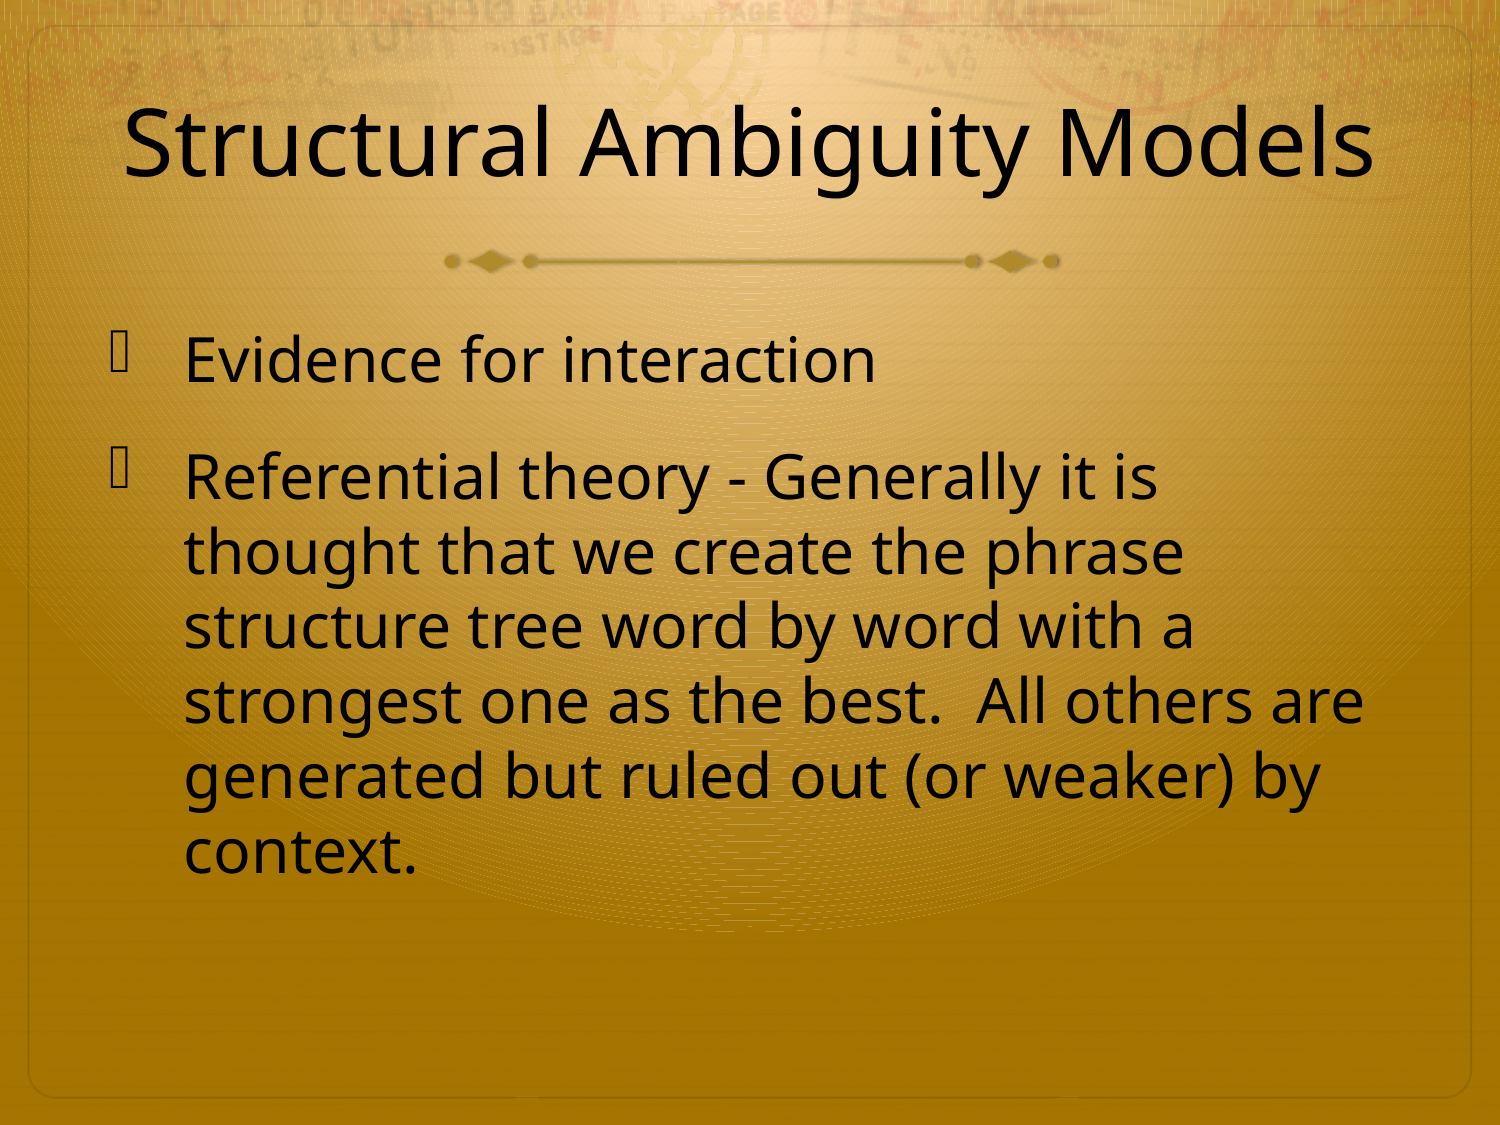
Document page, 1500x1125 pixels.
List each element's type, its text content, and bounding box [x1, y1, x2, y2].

list Evidence for interaction Referential theory - Generally it is thought that we create the phrase structure tree word by word with a strongest one as the best. All others are generated but ruled out (or weaker) by context. [93, 312, 1407, 988]
picture [0, 0, 1500, 1125]
title Structural Ambiguity Models [93, 45, 1407, 233]
